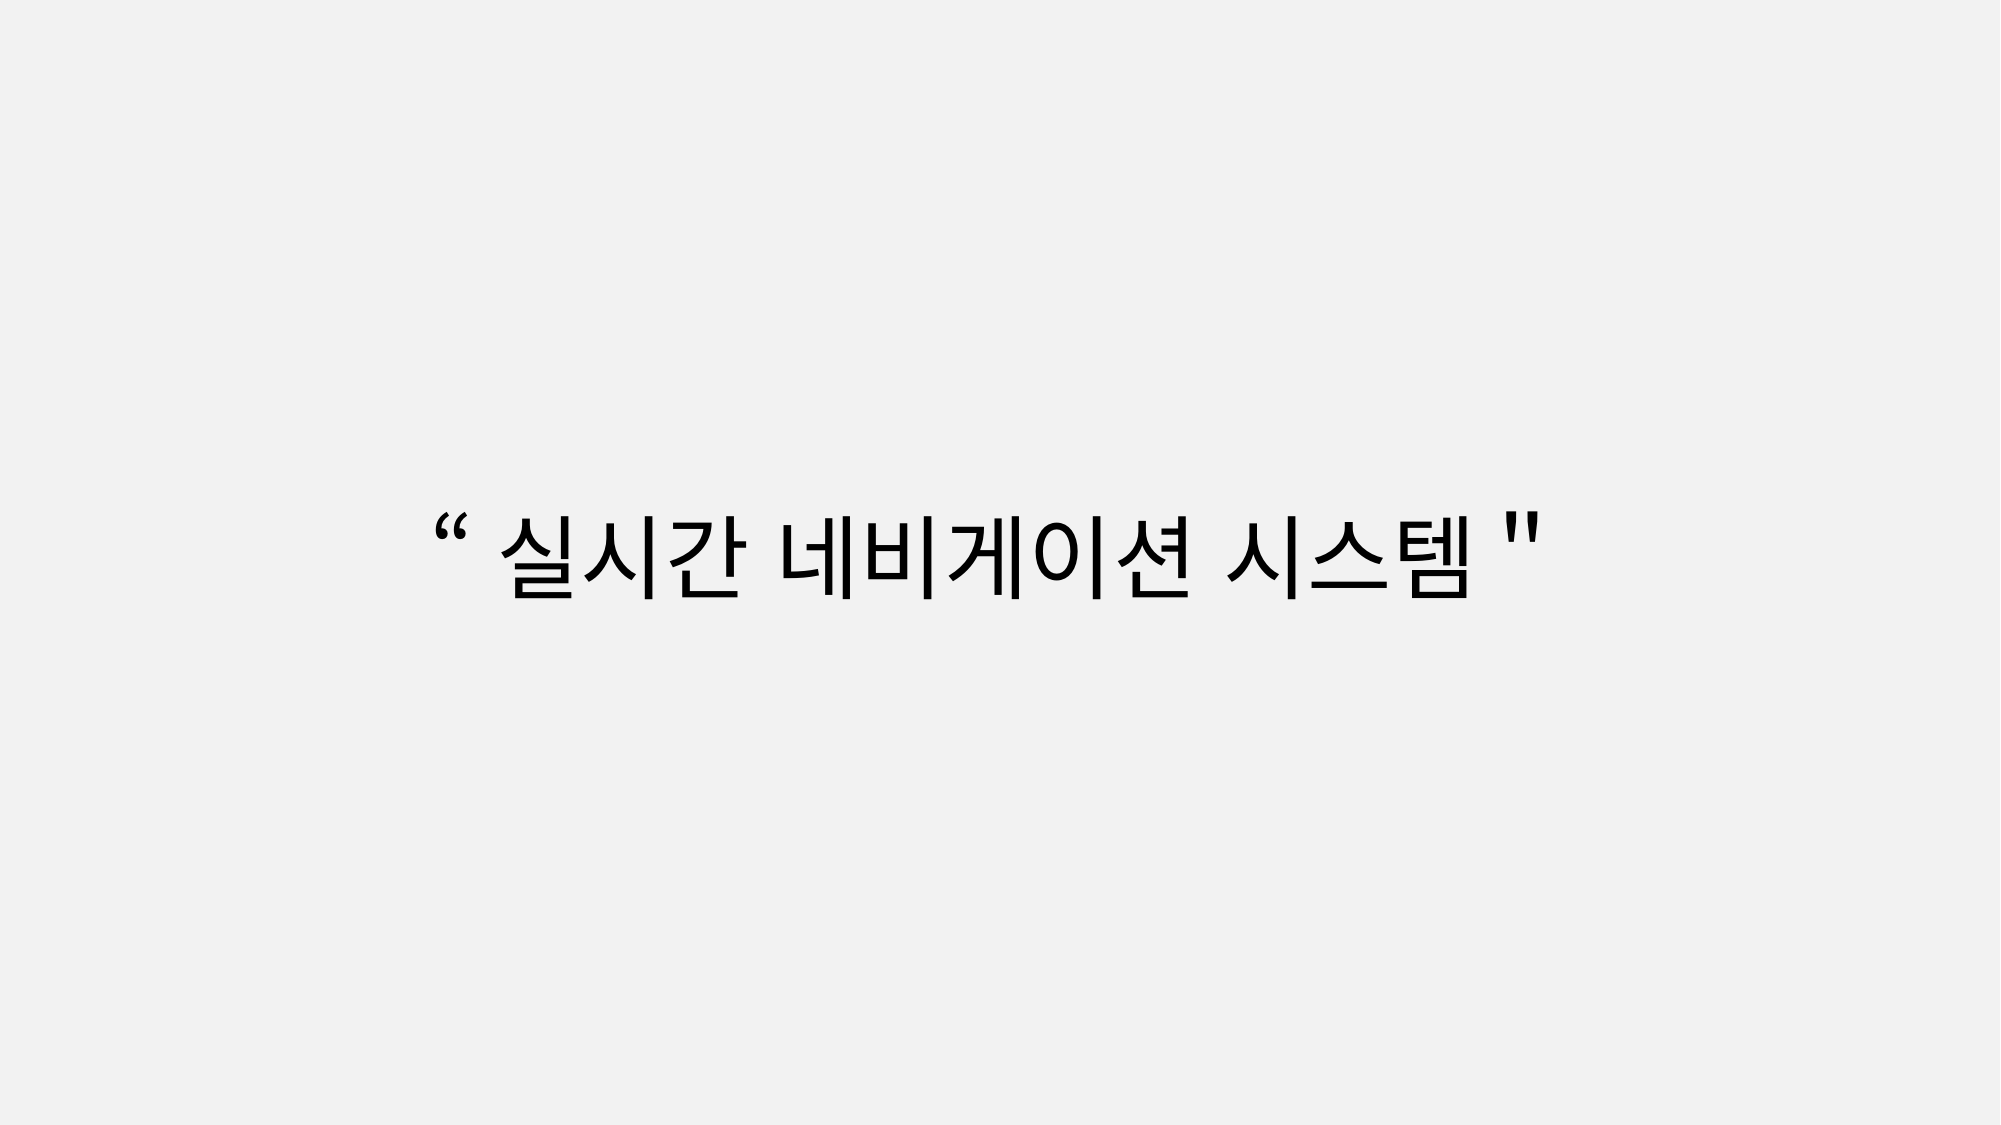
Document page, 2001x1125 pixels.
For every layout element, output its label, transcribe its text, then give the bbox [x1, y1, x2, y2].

title “실시간 네비게이션 시스템＂ [0, 453, 2000, 672]
